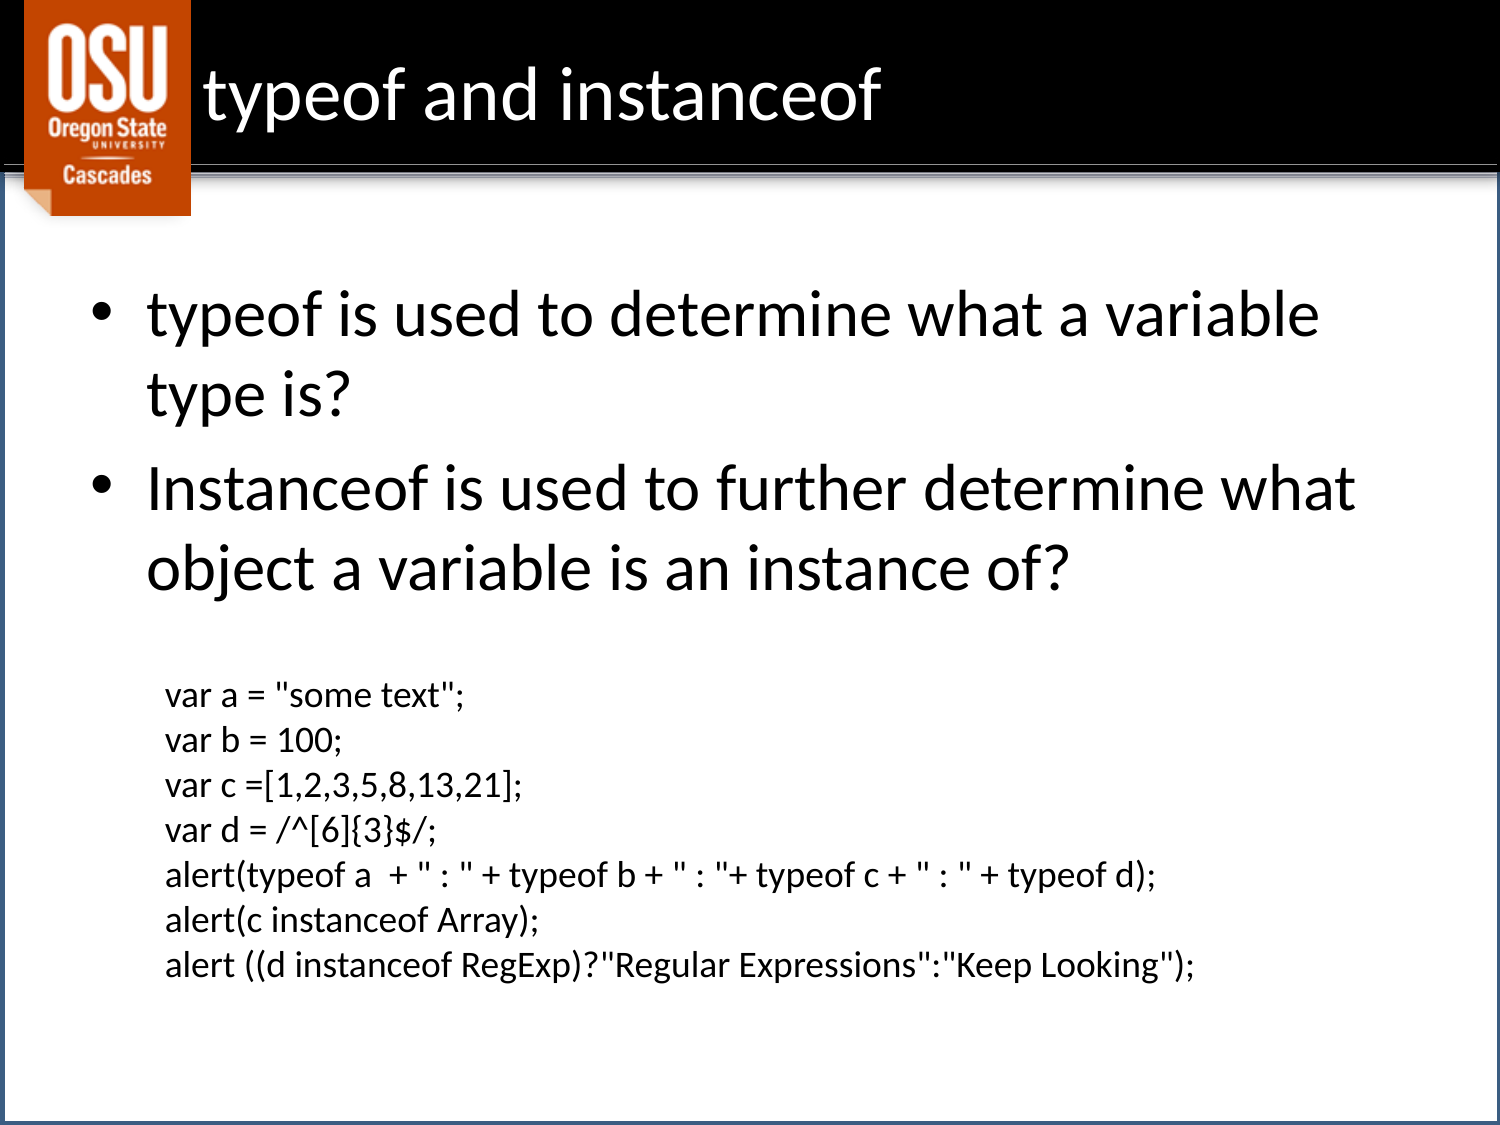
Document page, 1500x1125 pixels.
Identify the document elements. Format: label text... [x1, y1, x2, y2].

title typeof and instanceof [187, 0, 1425, 184]
text_box var a = "some text"; var b = 100; var c =[1,2,3,5,8,13,21]; var d = /^[6]{3}$/; alert(typeof a + " : " + typeof b + " : "+ typeof c + " : " + typeof d); alert(c instanceof Array); alert ((d instanceof RegExp)?"Regular Expressions":"Keep Looking"); [150, 662, 1300, 1038]
list typeof is used to determine what a variable type is? Instanceof is used to further determine what object a variable is an instance of? [75, 262, 1425, 650]
picture [0, 0, 1500, 1125]
